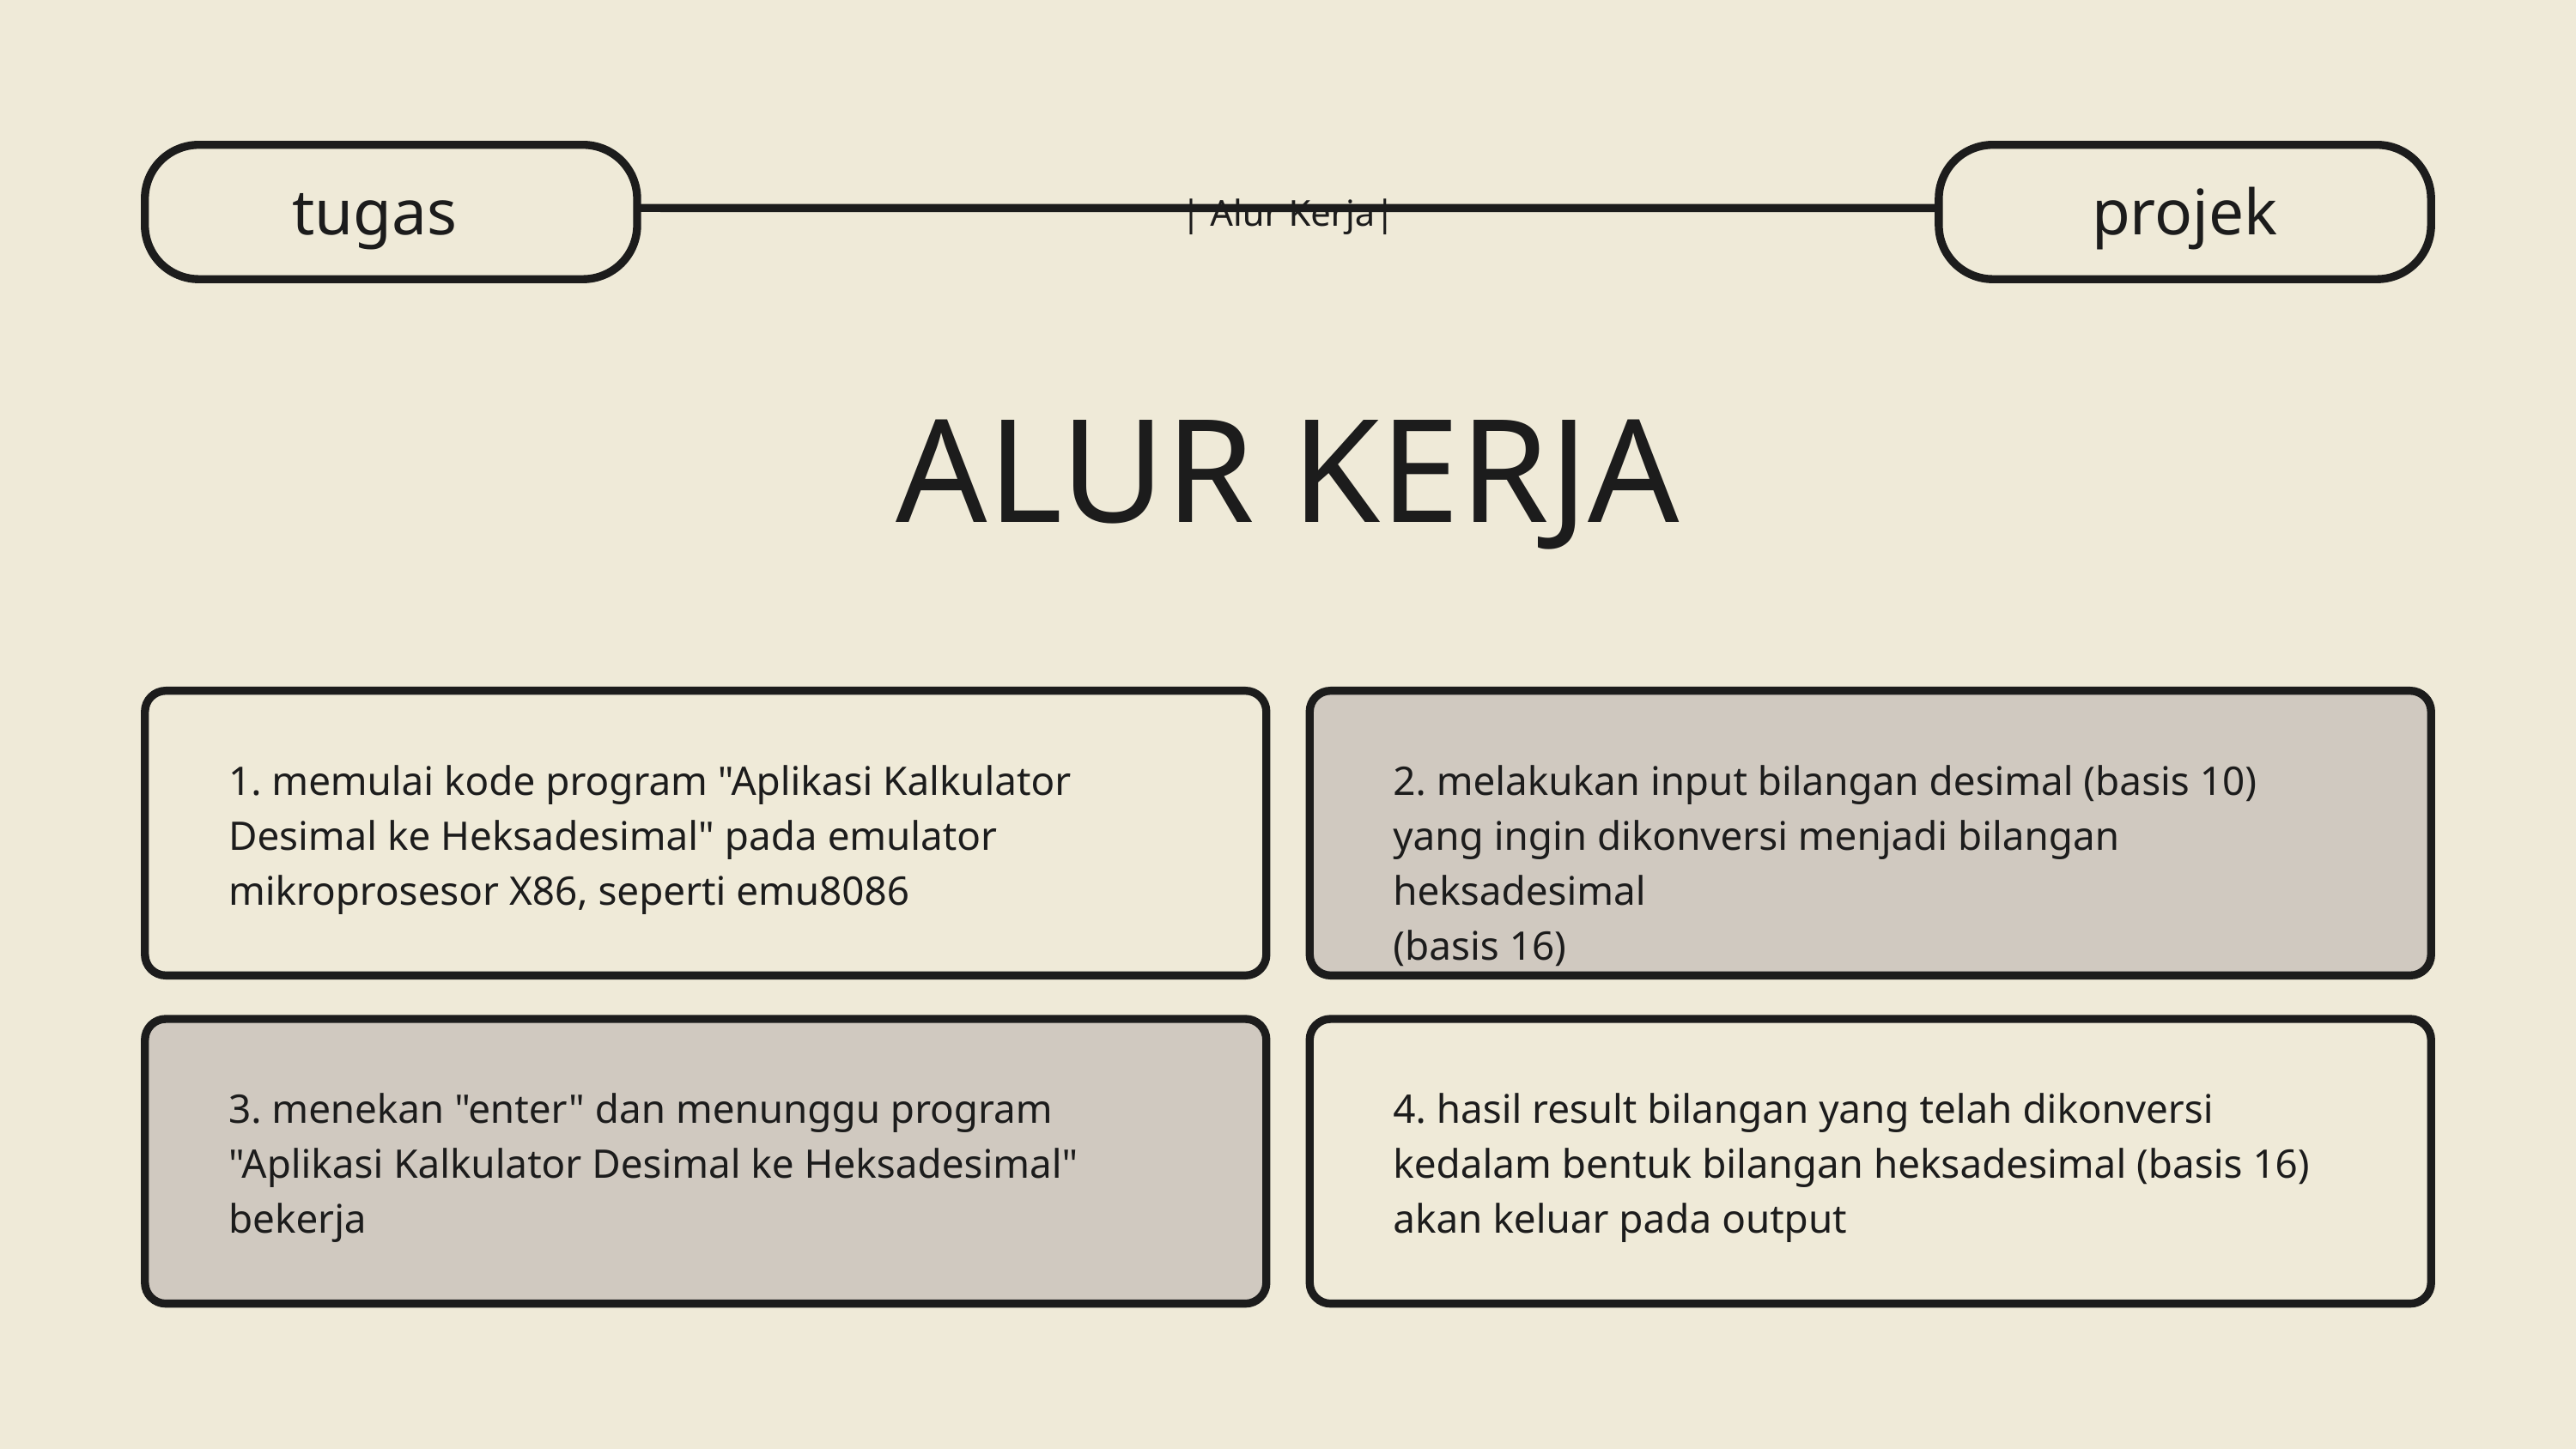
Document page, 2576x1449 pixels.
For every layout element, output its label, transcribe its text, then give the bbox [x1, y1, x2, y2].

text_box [1938, 144, 2432, 280]
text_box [1309, 1018, 2432, 1304]
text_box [144, 1018, 1267, 1304]
text_box ALUR KERJA [374, 408, 2202, 552]
text_box | Alur Kerja| [993, 197, 1583, 233]
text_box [144, 690, 1267, 976]
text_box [1309, 690, 2432, 976]
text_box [144, 144, 638, 280]
